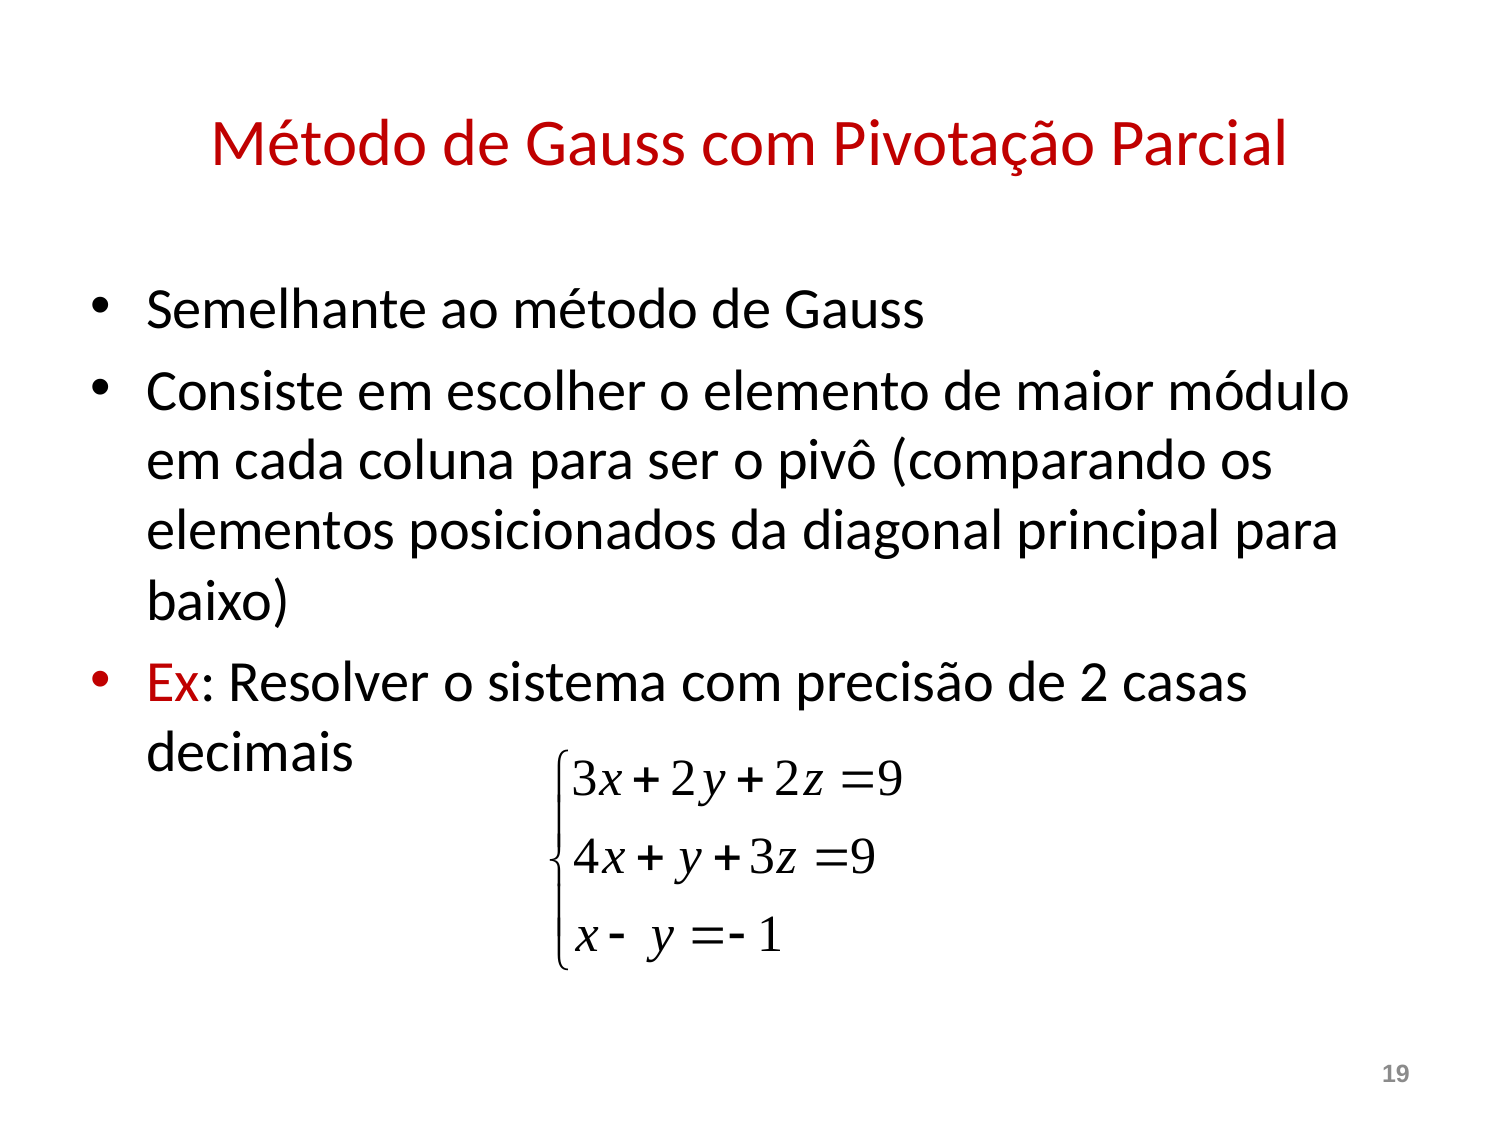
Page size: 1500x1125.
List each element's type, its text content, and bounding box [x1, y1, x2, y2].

slide_number 19 [1074, 1042, 1425, 1103]
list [538, 737, 910, 983]
list Semelhante ao método de Gauss Consiste em escolher o elemento de maior módulo em cada coluna para ser o pivô (comparando os elementos posicionados da diagonal principal para baixo) Ex: Resolver o sistema com precisão de 2 casas decimais [75, 262, 1412, 1005]
title Método de Gauss com Pivotação Parcial [75, 45, 1425, 233]
